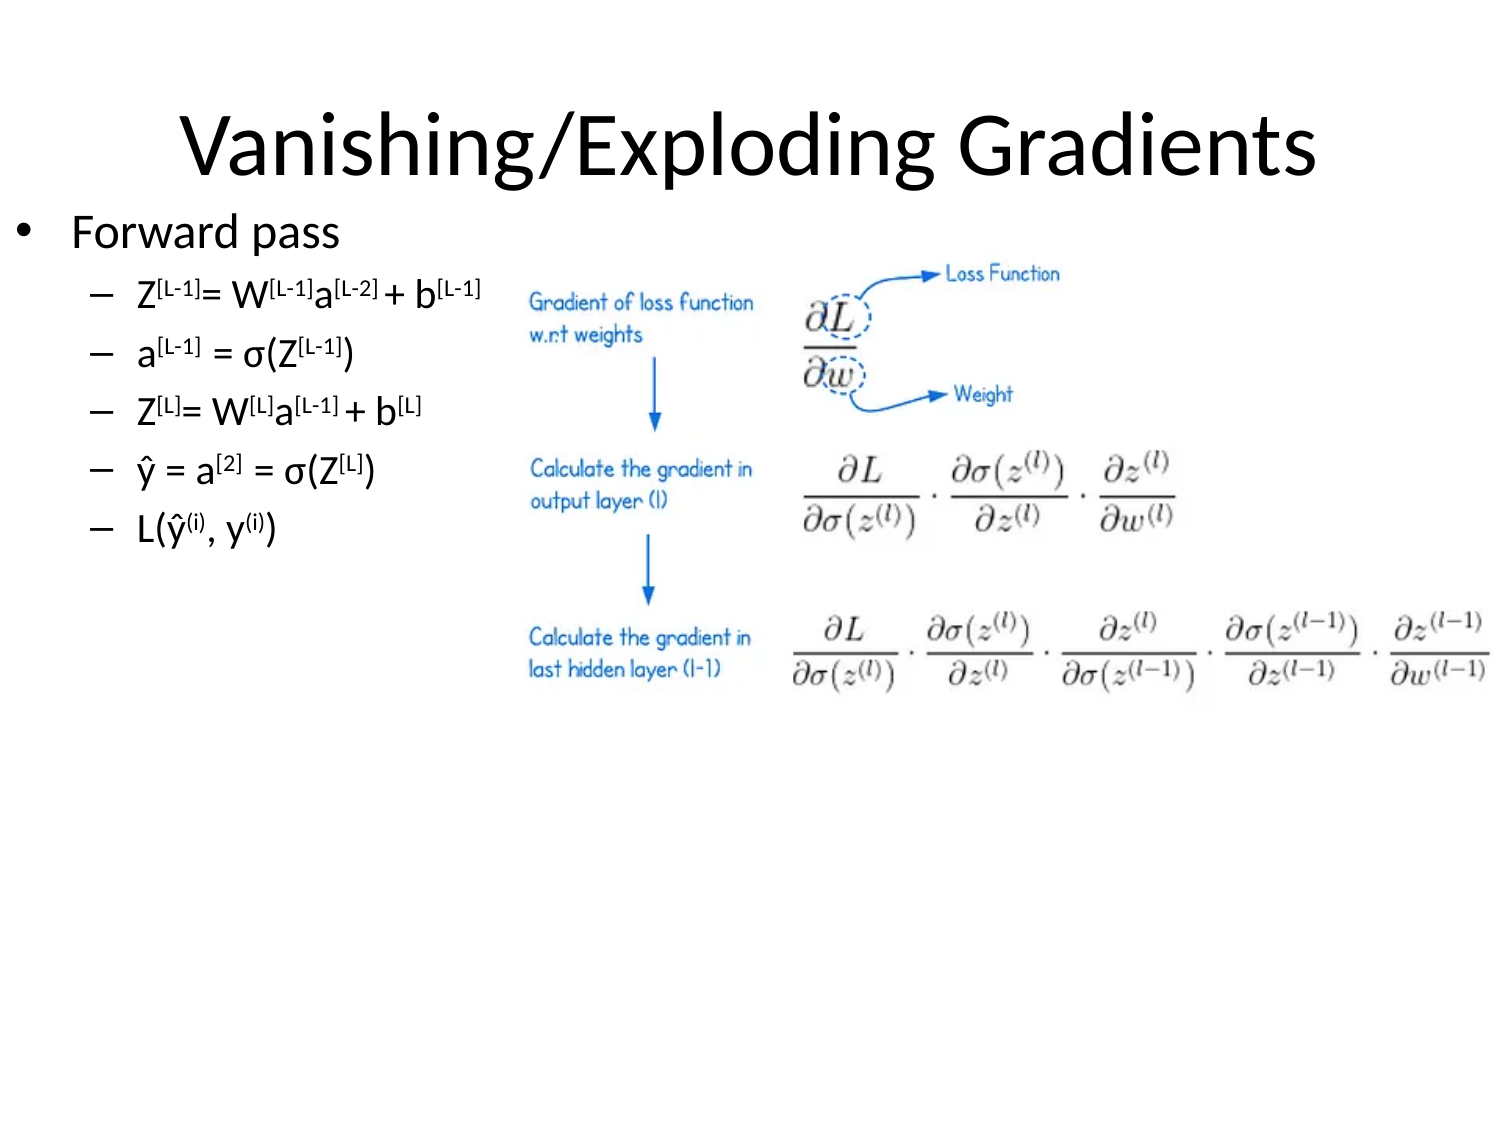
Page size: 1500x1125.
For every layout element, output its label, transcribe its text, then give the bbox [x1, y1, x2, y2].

title Vanishing/Exploding Gradients [75, 45, 1425, 191]
list Forward pass Z[L-1]= W[L-1]a[L-2] + b[L-1] a[L-1] = σ(Z[L-1]) Z[L]= W[L]a[L-1] + b[L] ŷ = a[2] = σ(Z[L]) L(ŷ(i), y(i)) [0, 191, 1350, 934]
picture [512, 191, 1500, 783]
